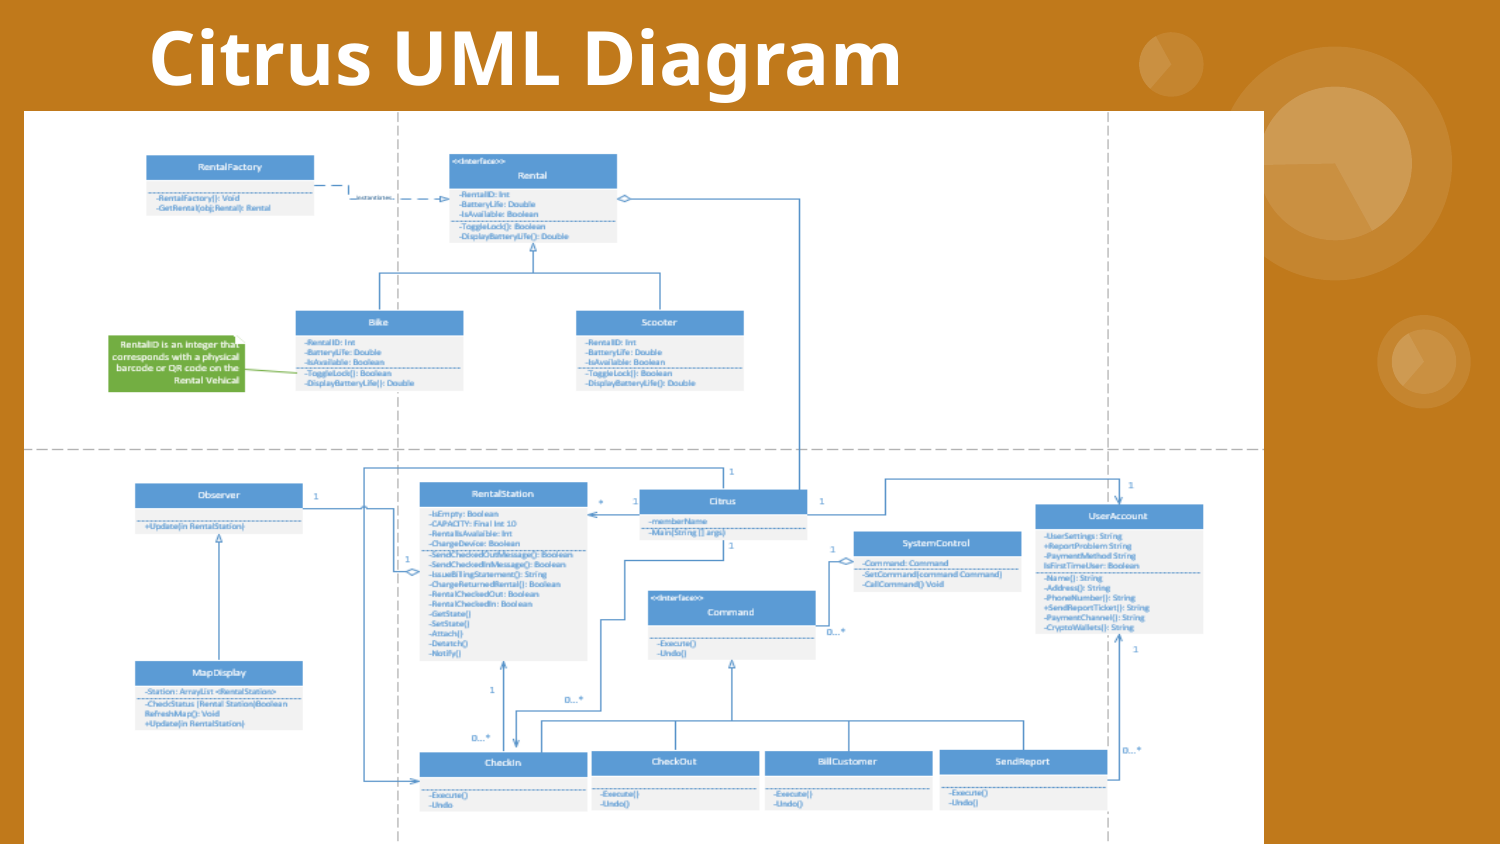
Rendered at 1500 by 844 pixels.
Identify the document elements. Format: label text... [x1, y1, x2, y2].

title Citrus UML Diagram [46, 0, 1008, 109]
picture [24, 111, 1264, 844]
